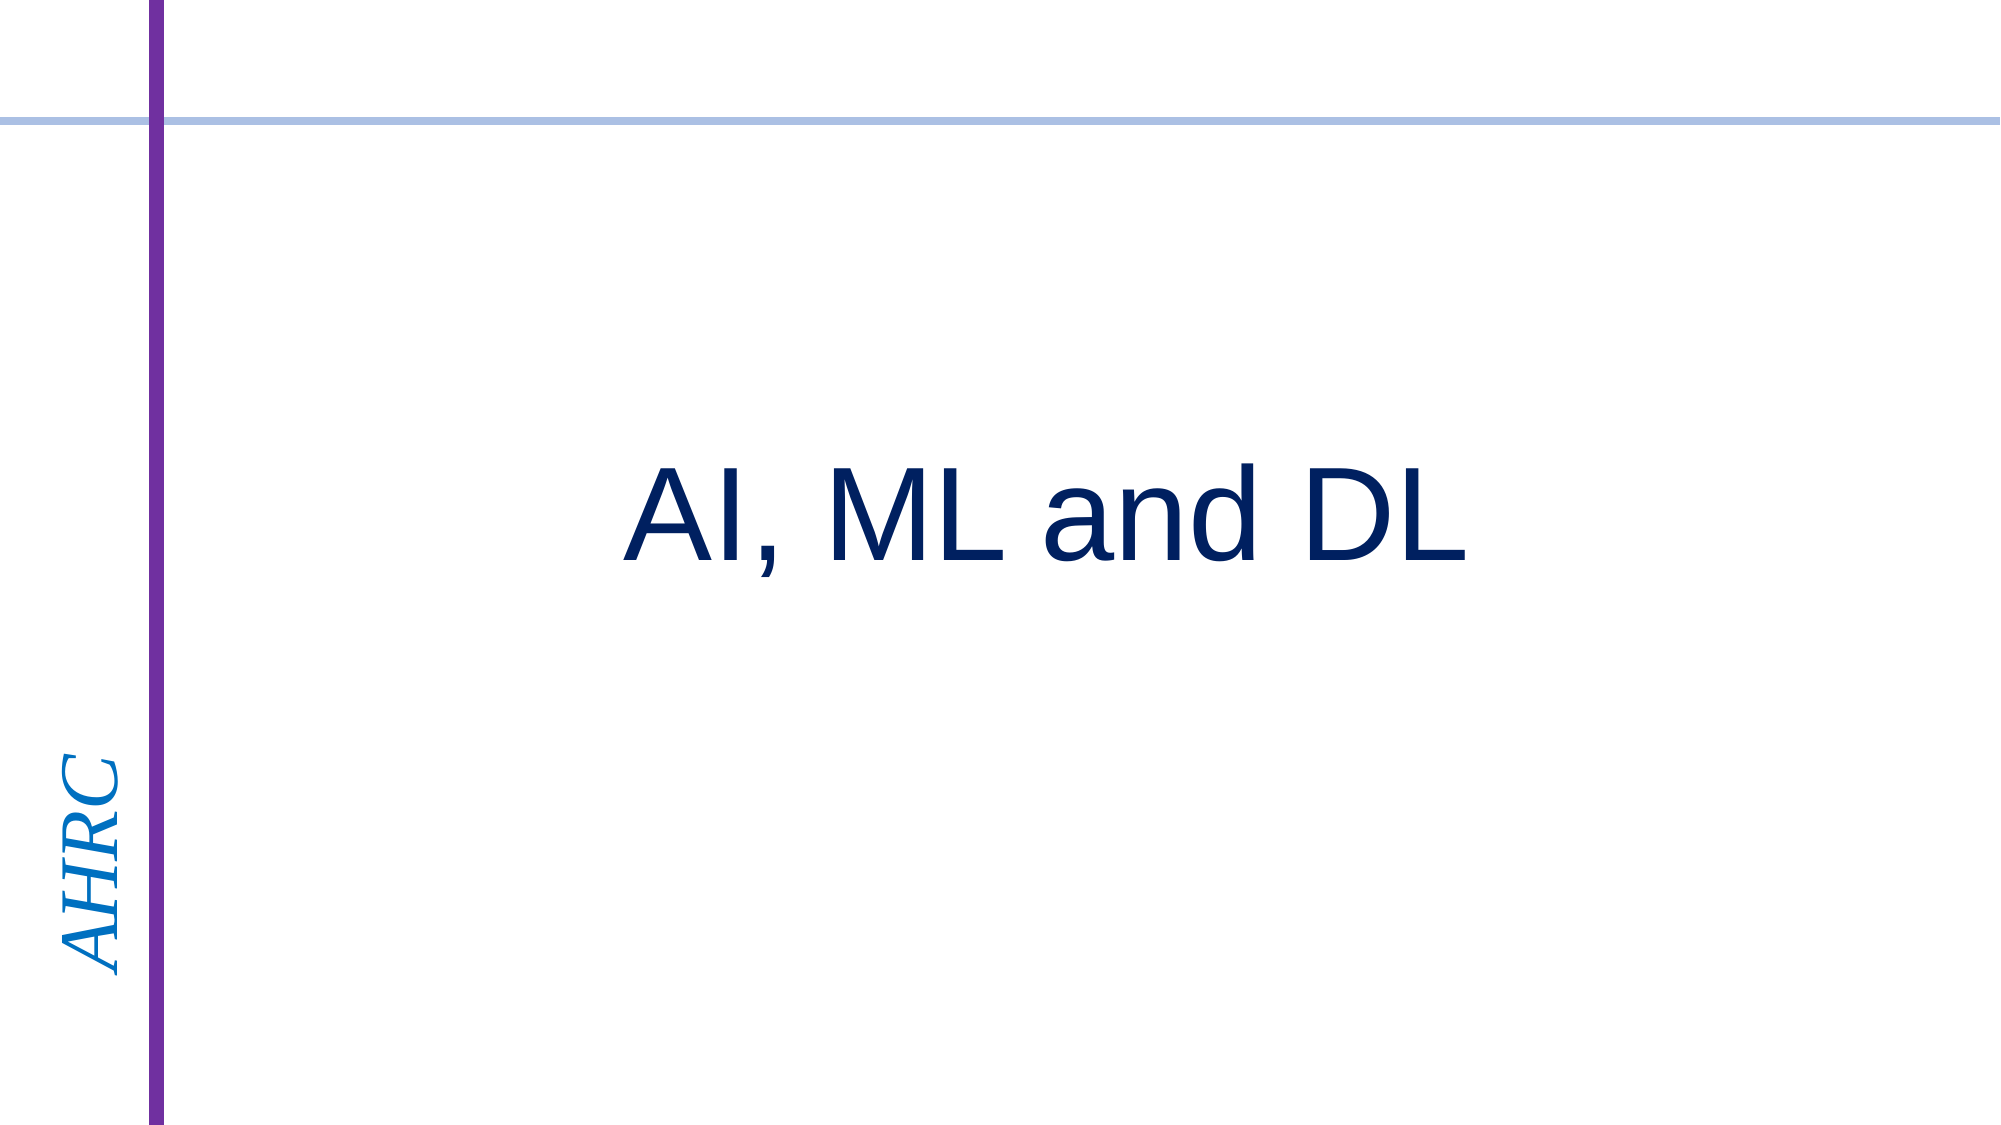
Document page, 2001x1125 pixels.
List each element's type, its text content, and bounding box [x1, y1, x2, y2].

text_box AHRC [26, 485, 142, 987]
subtitle AI, ML and DL [249, 438, 1876, 730]
